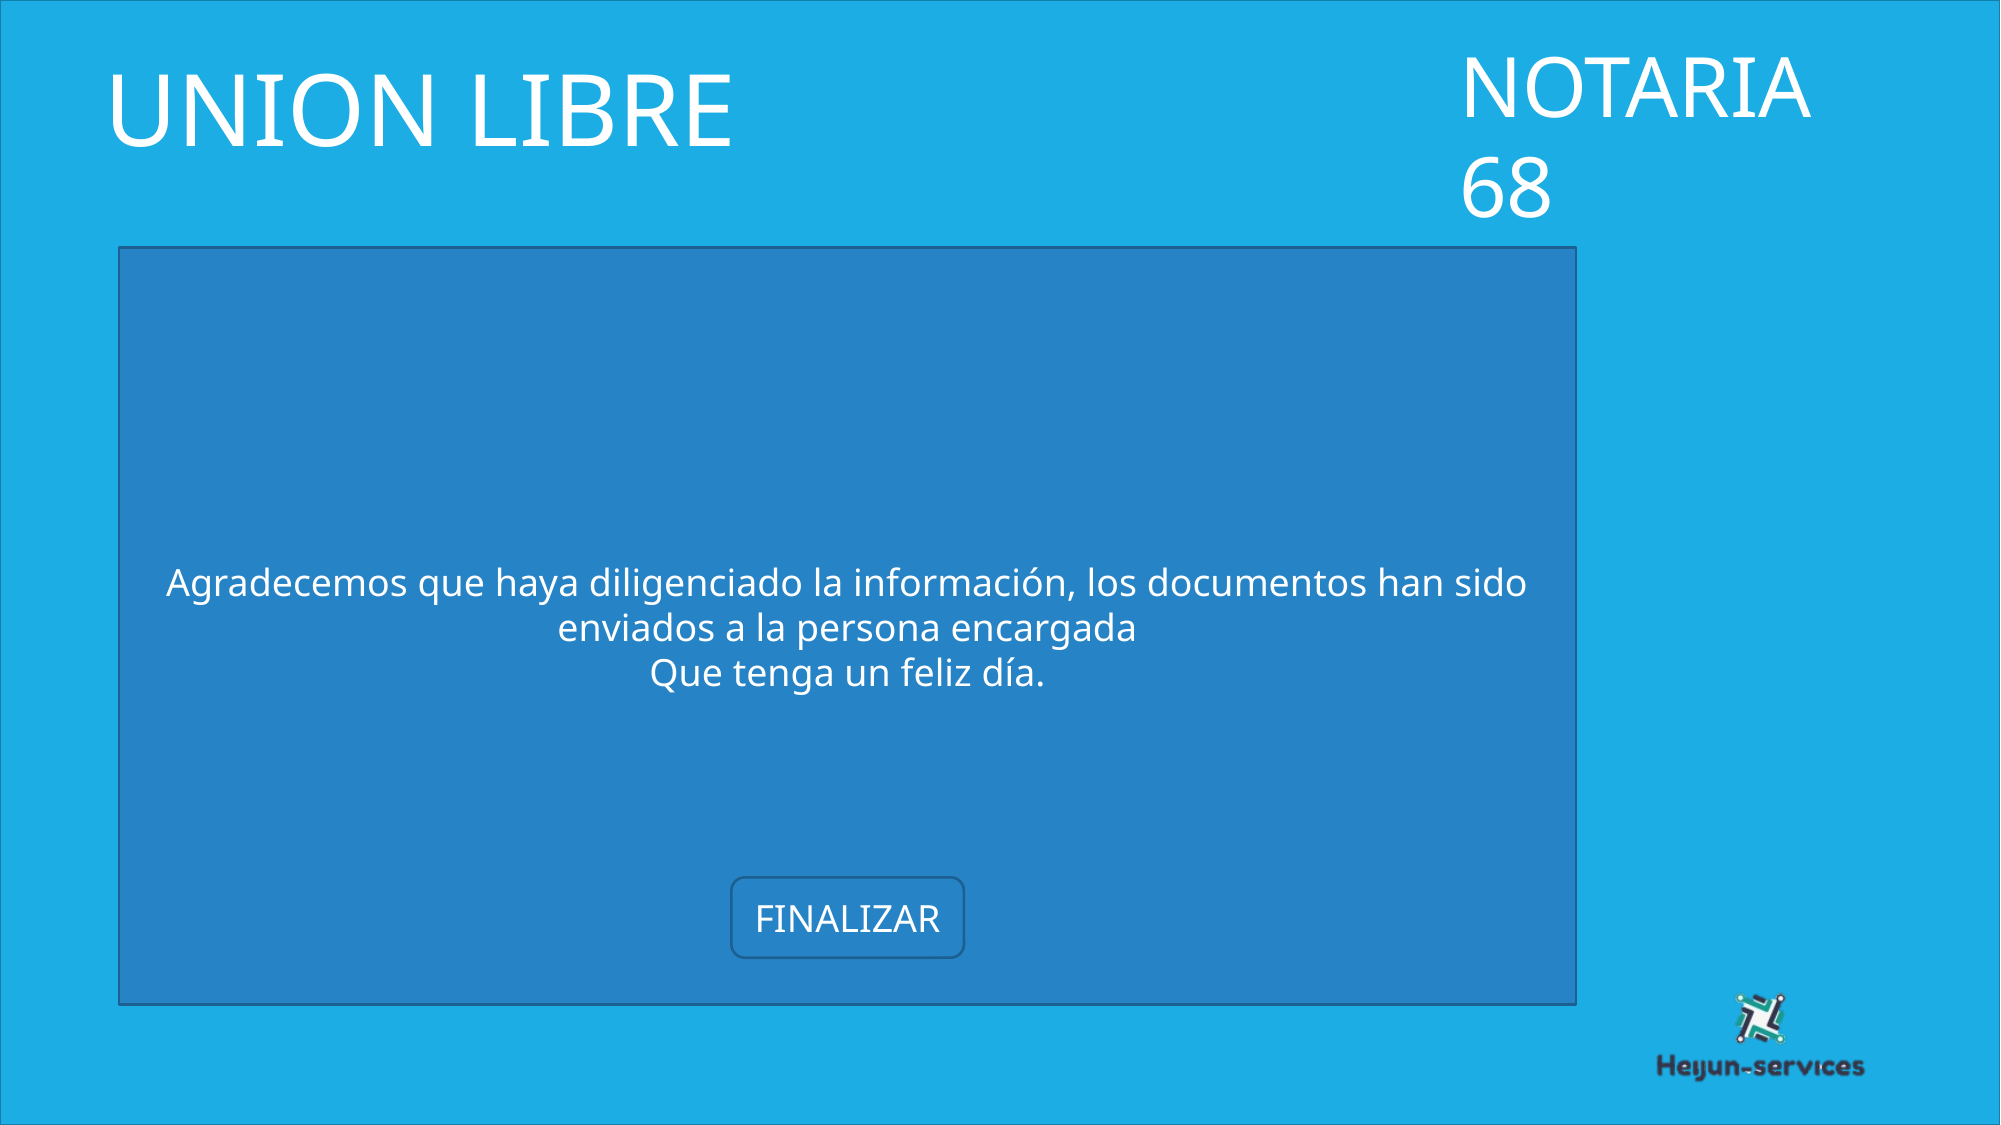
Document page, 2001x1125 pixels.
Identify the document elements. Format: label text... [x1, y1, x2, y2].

text_box Agradecemos que haya diligenciado la información, los documentos han sido enviados a la persona encargada Que tenga un feliz día. [118, 246, 1577, 1006]
text_box NOTARIA 68 [1444, 27, 1911, 242]
picture [1645, 922, 1876, 1125]
text_box FINALIZAR [730, 876, 966, 960]
text_box [0, 0, 2000, 1125]
text_box UNION LIBRE [89, 39, 975, 175]
